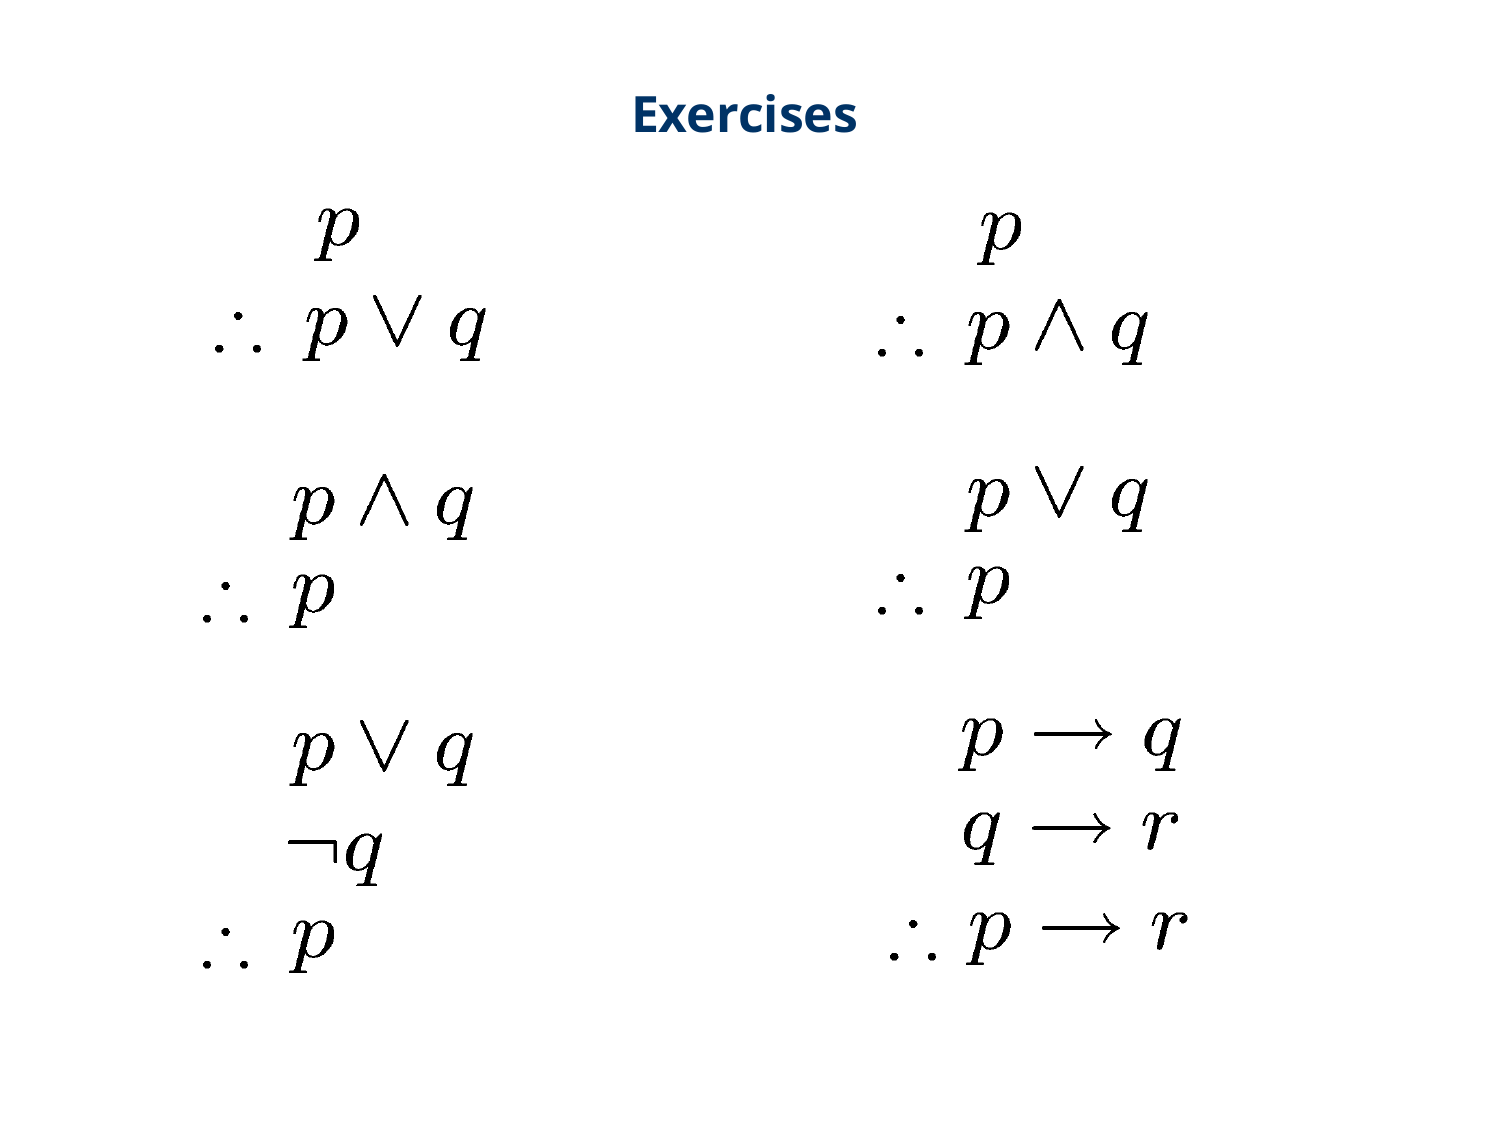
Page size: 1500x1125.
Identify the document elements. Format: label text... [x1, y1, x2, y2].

picture [199, 927, 251, 972]
picture [199, 581, 251, 626]
picture [962, 295, 1151, 367]
picture [287, 470, 476, 542]
text_box Exercises [616, 74, 875, 150]
picture [962, 908, 1188, 967]
picture [874, 573, 926, 617]
picture [287, 570, 338, 630]
picture [962, 562, 1013, 621]
picture [299, 291, 488, 363]
picture [962, 808, 1180, 867]
picture [212, 310, 263, 355]
picture [287, 828, 384, 888]
picture [887, 919, 938, 963]
picture [962, 462, 1151, 534]
picture [974, 208, 1026, 267]
picture [287, 716, 476, 788]
picture [312, 203, 363, 263]
picture [953, 714, 1184, 774]
picture [287, 916, 338, 976]
picture [874, 315, 926, 359]
